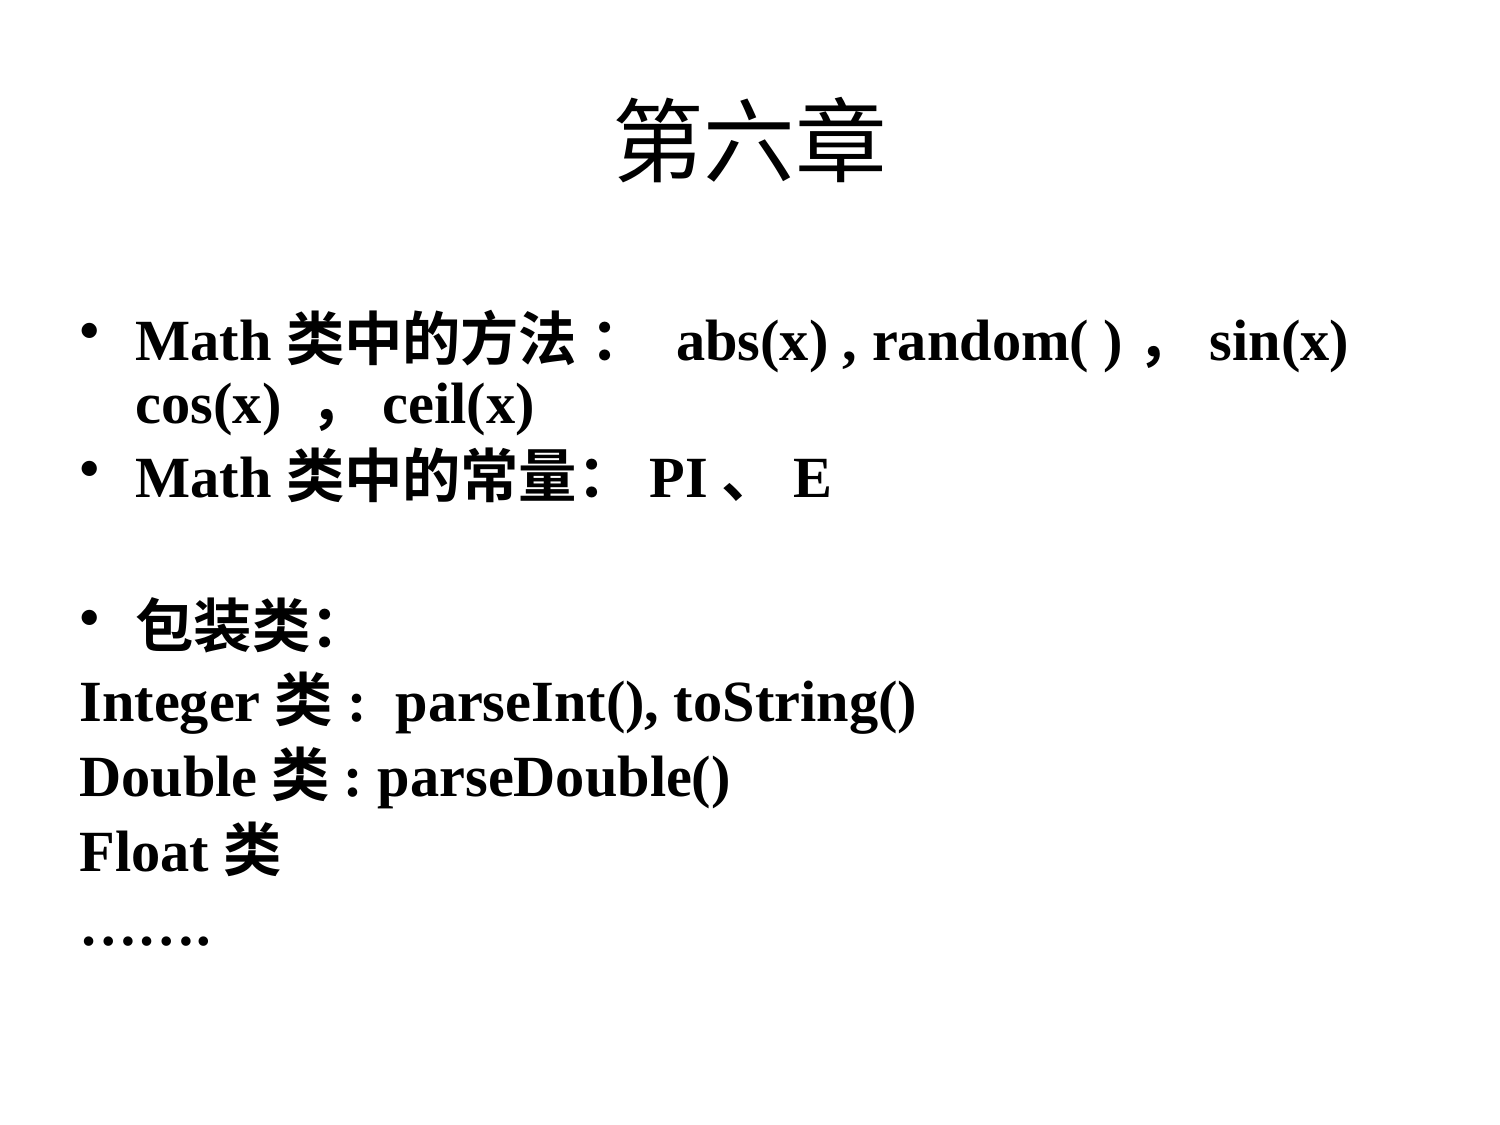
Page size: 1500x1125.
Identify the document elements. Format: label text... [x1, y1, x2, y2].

list Math类中的方法 ： abs(x) , random( )，sin(x) cos(x) ，ceil(x) Math类中的常量：PI、E 包装类： Integer类: parseInt(), toString() Double类: parseDouble() Float类 ……. [64, 302, 1471, 1024]
title 第六章 [74, 44, 1426, 233]
